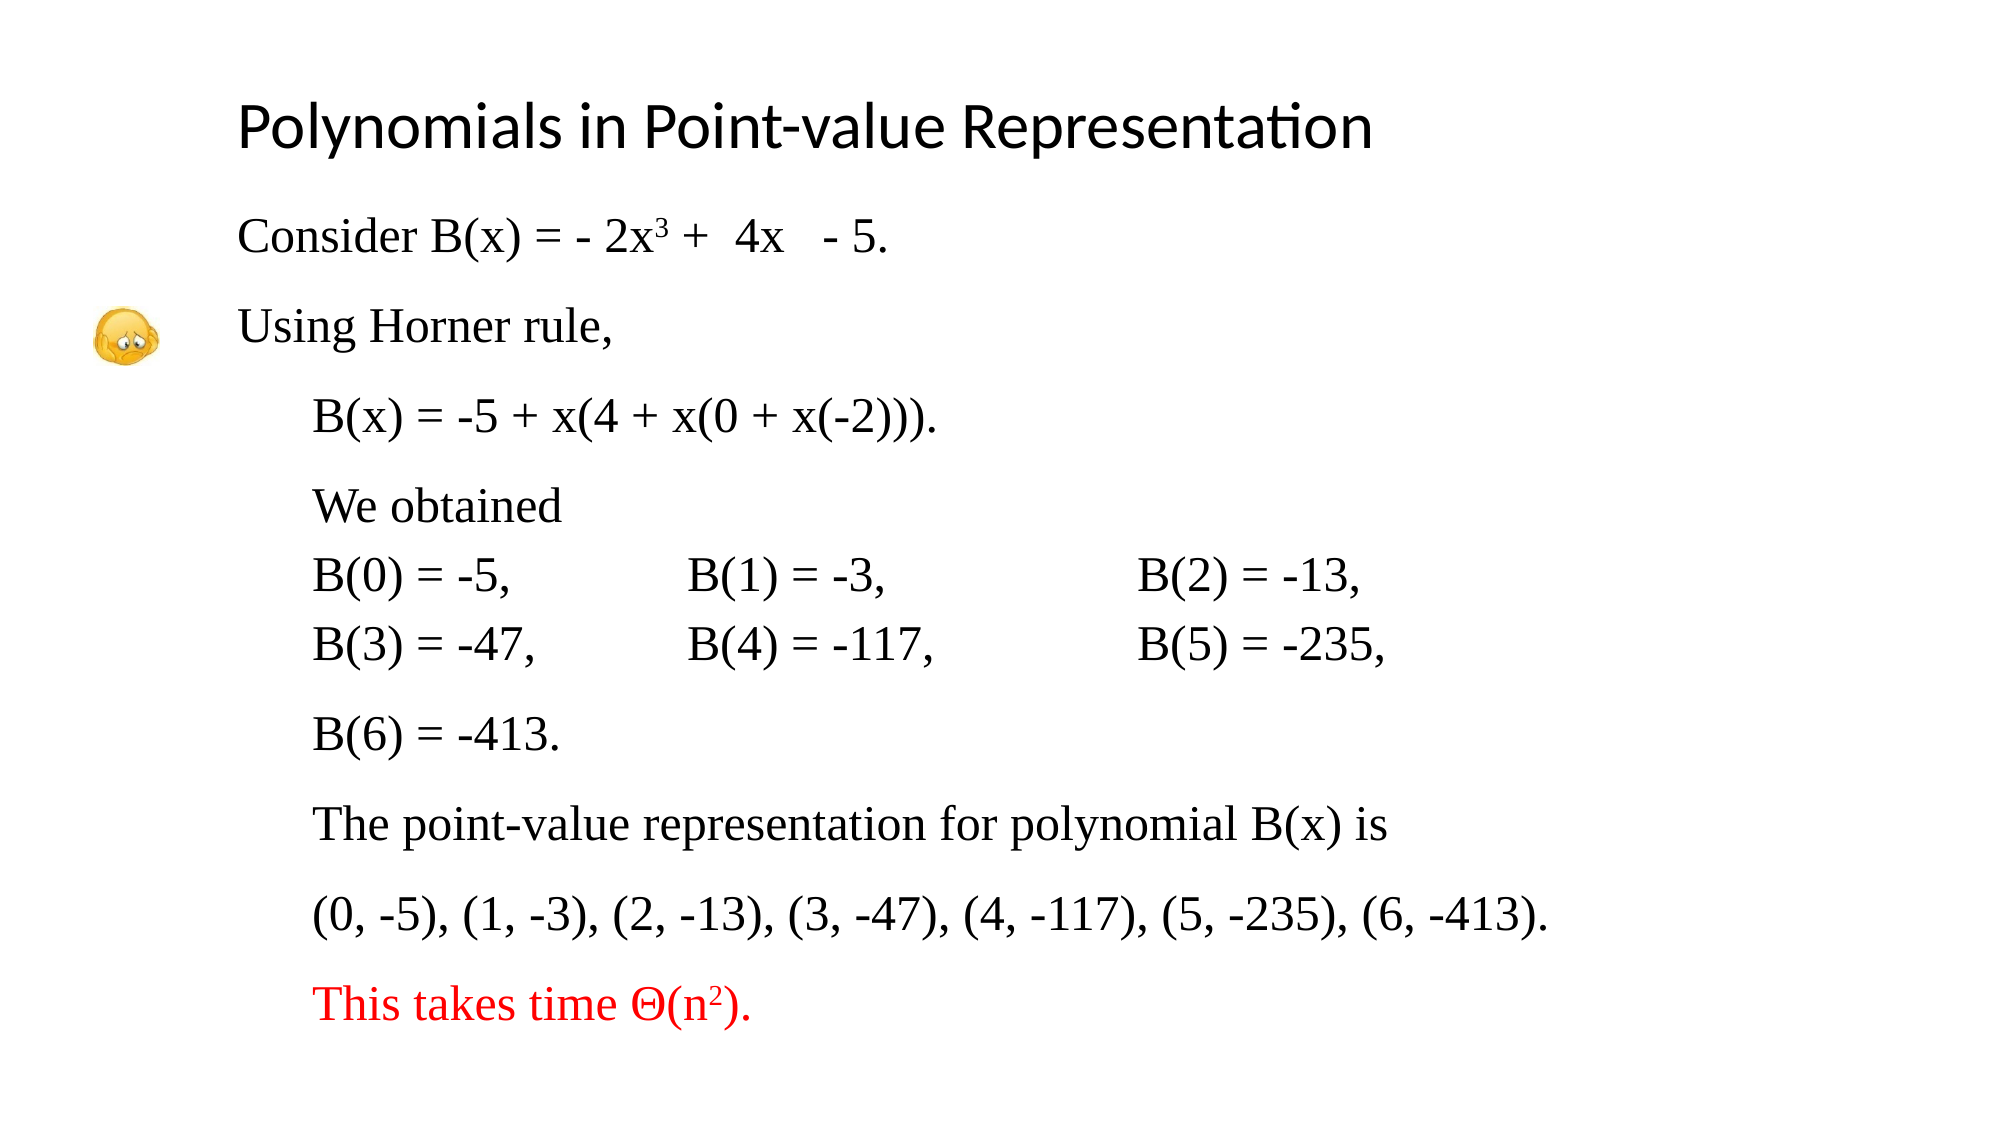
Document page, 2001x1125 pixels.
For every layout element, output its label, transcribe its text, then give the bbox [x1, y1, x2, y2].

picture [93, 306, 161, 366]
text_box Consider B(x) = - 2x3 + 4x - 5. Using Horner rule, B(x) = -5 + x(4 + x(0 + x(-2))). We obtained B(0) = -5, B(1) = -3, B(2) = -13, B(3) = -47, B(4) = -117, B(5) = -235, B(6) = -413. The point-value representation for polynomial B(x) is (0, -5), (1, -3), (2, -13), (3, -47), (4, -117), (5, -235), (6, -413). This takes time Θ(n2). [222, 164, 1778, 1038]
text_box Polynomials in Point-value Representation [222, 62, 1390, 169]
